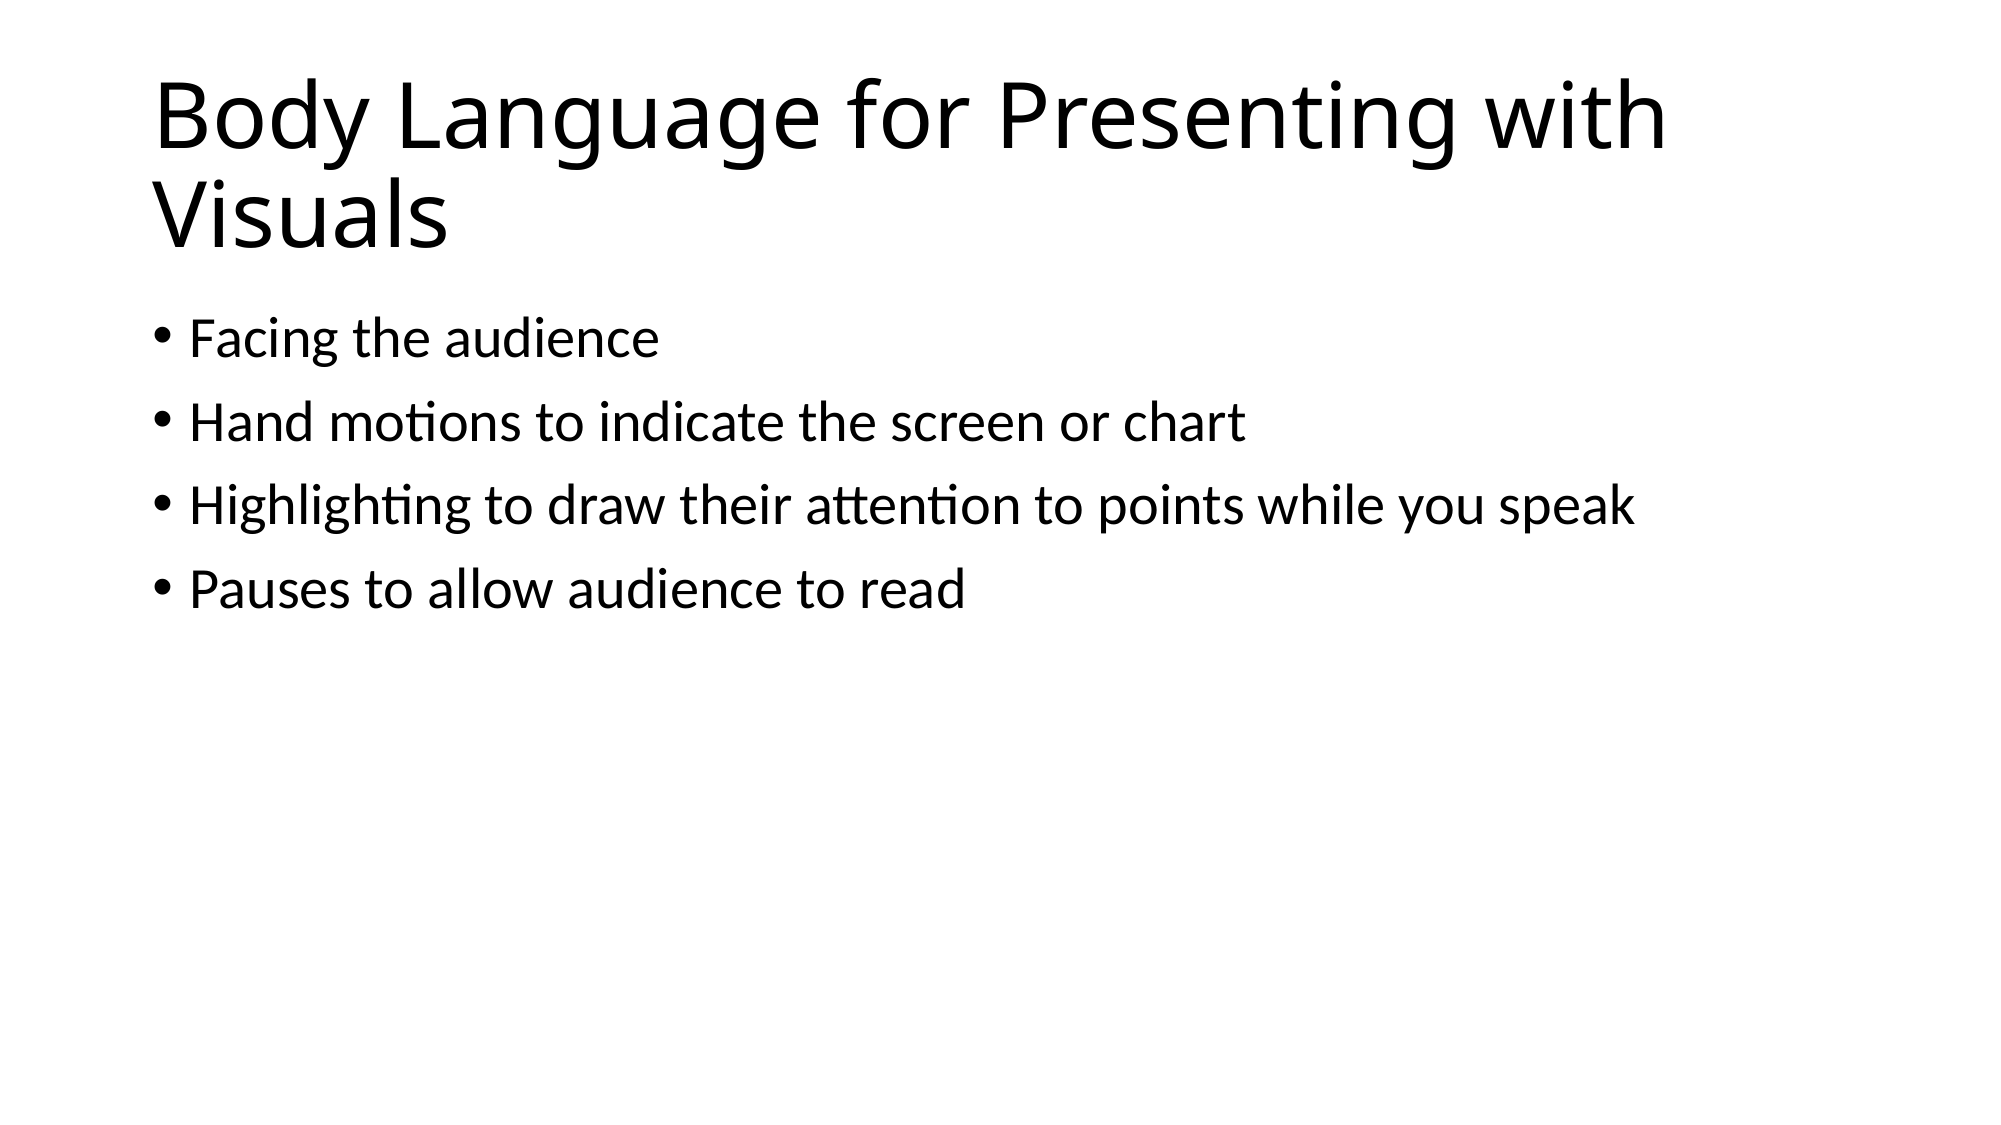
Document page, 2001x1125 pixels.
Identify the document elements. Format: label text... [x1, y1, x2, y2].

title Body Language for Presenting with Visuals [137, 59, 1863, 278]
list Facing the audience Hand motions to indicate the screen or chart Highlighting to draw their attention to points while you speak Pauses to allow audience to read [137, 299, 1863, 1014]
